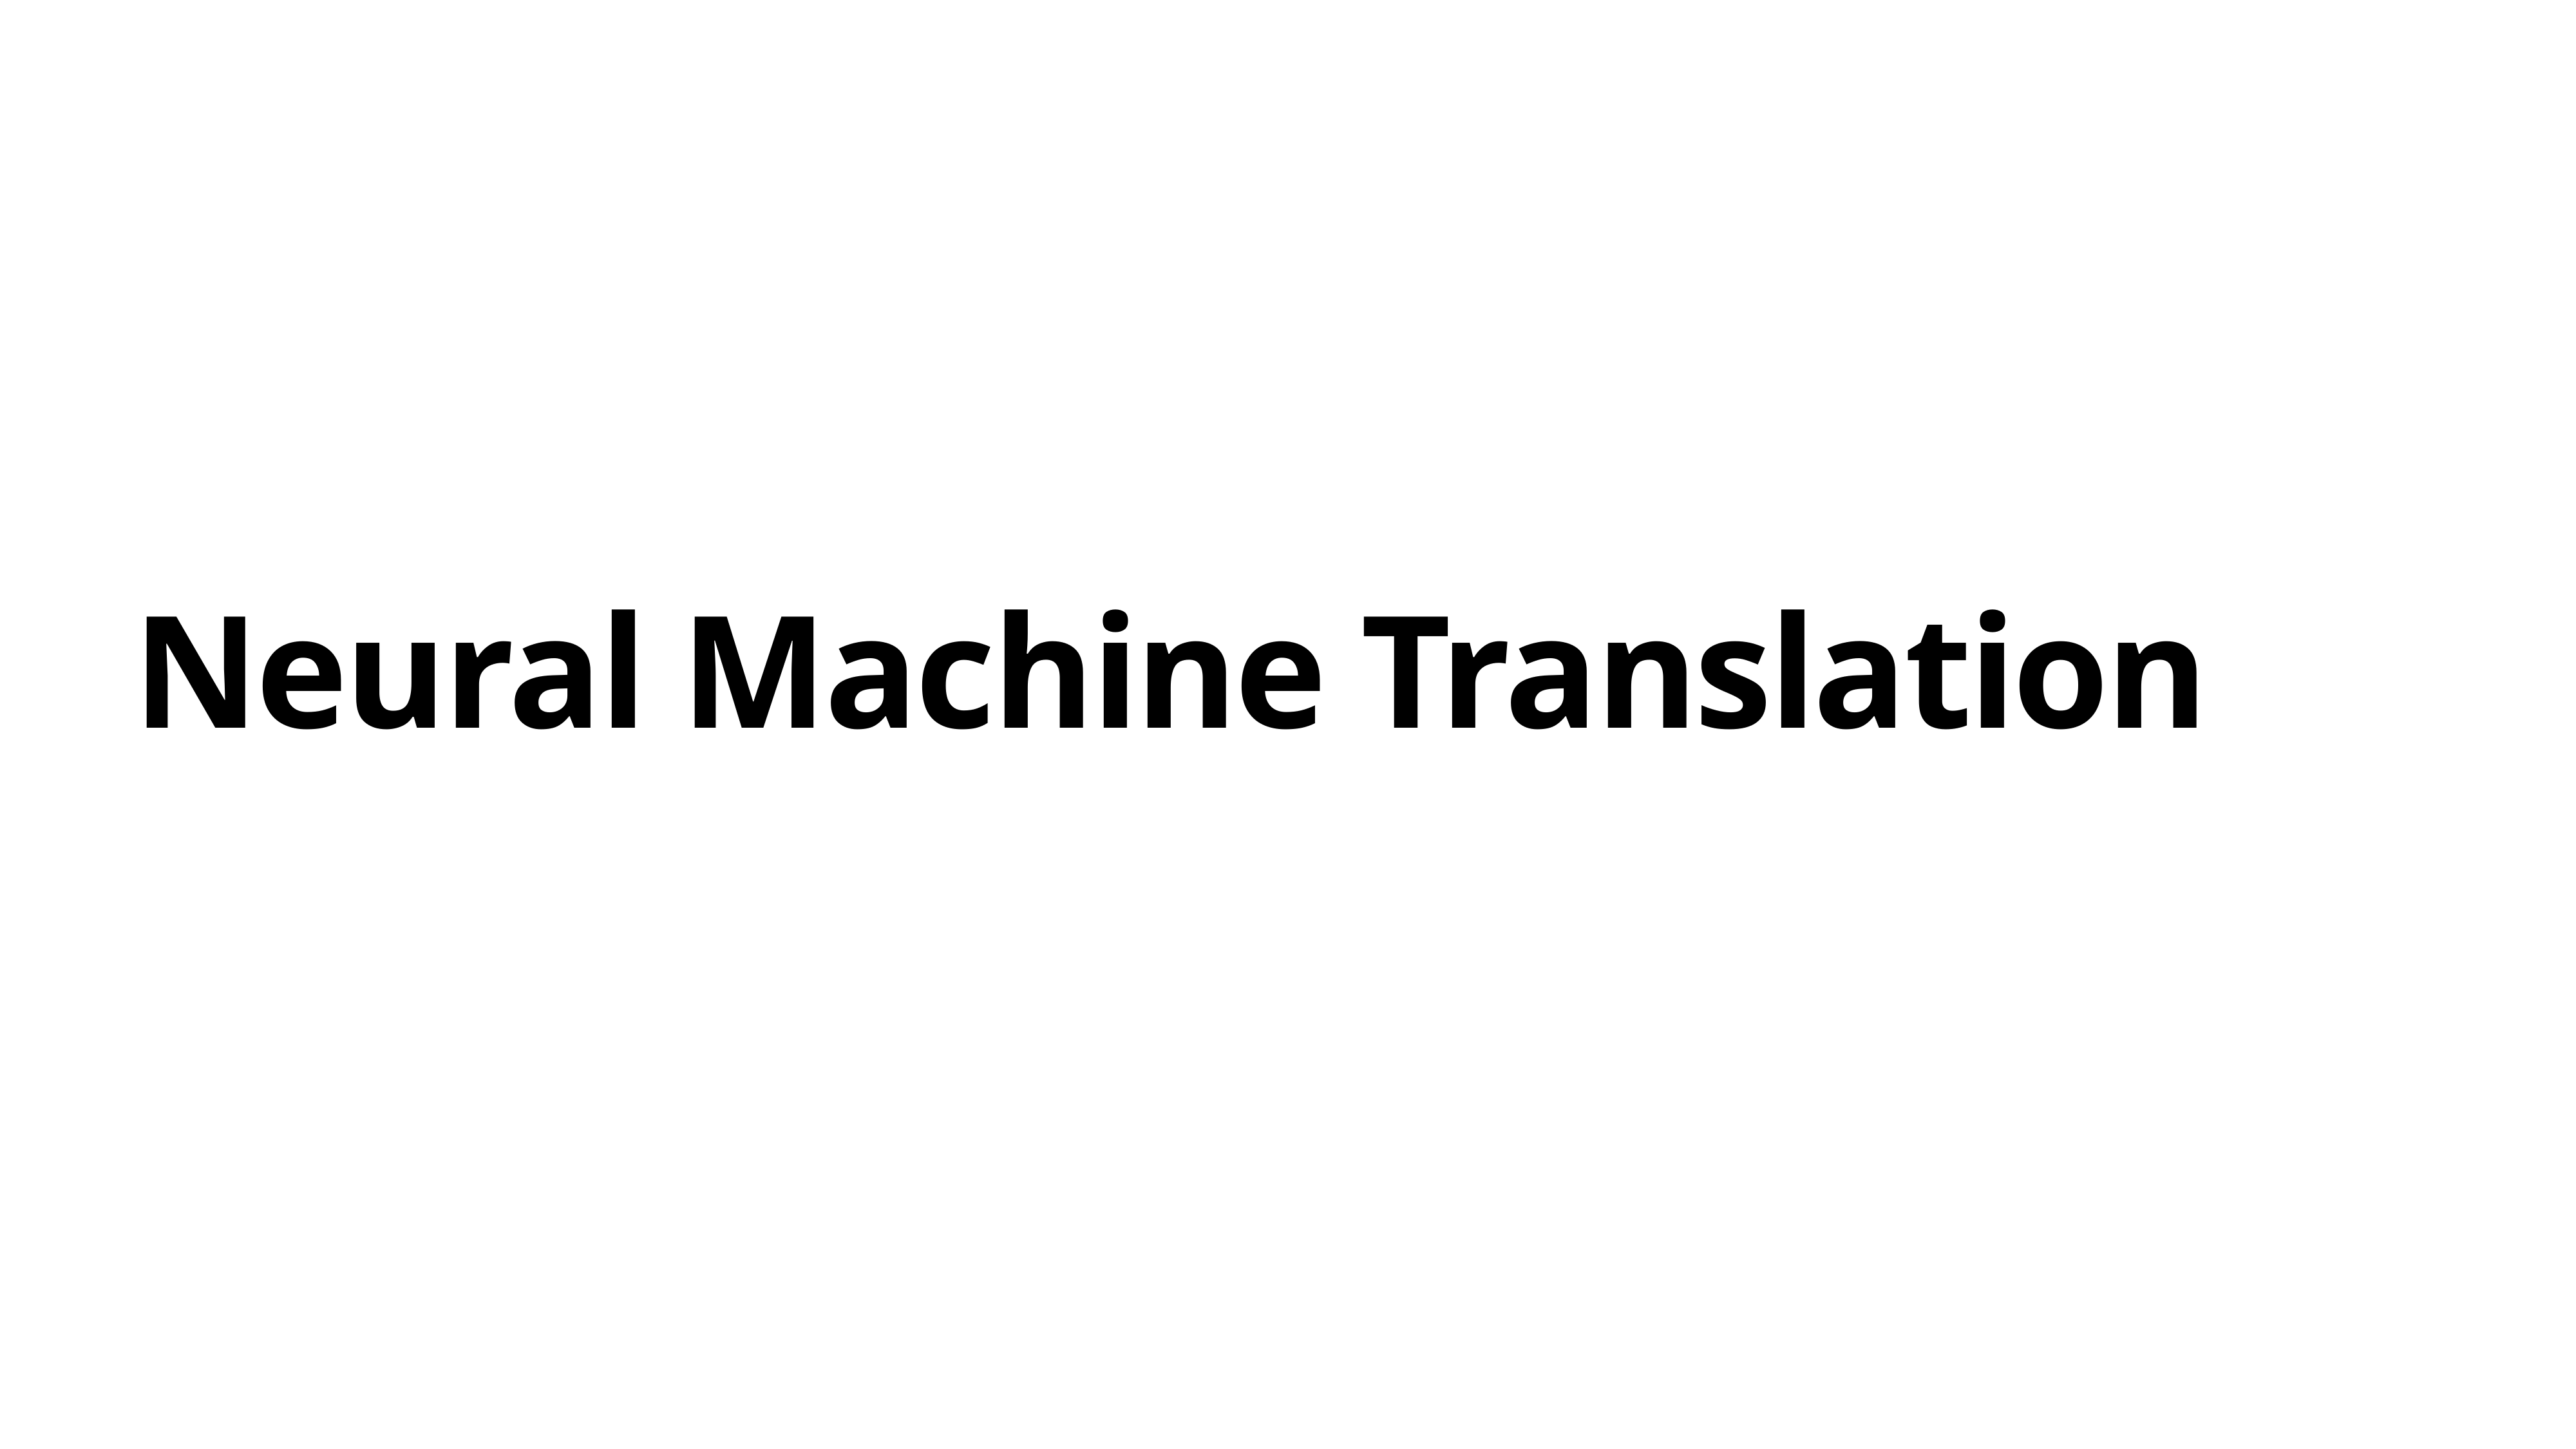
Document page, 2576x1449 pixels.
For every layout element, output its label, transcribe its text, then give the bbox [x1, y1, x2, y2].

title Neural Machine Translation [127, 271, 2449, 764]
